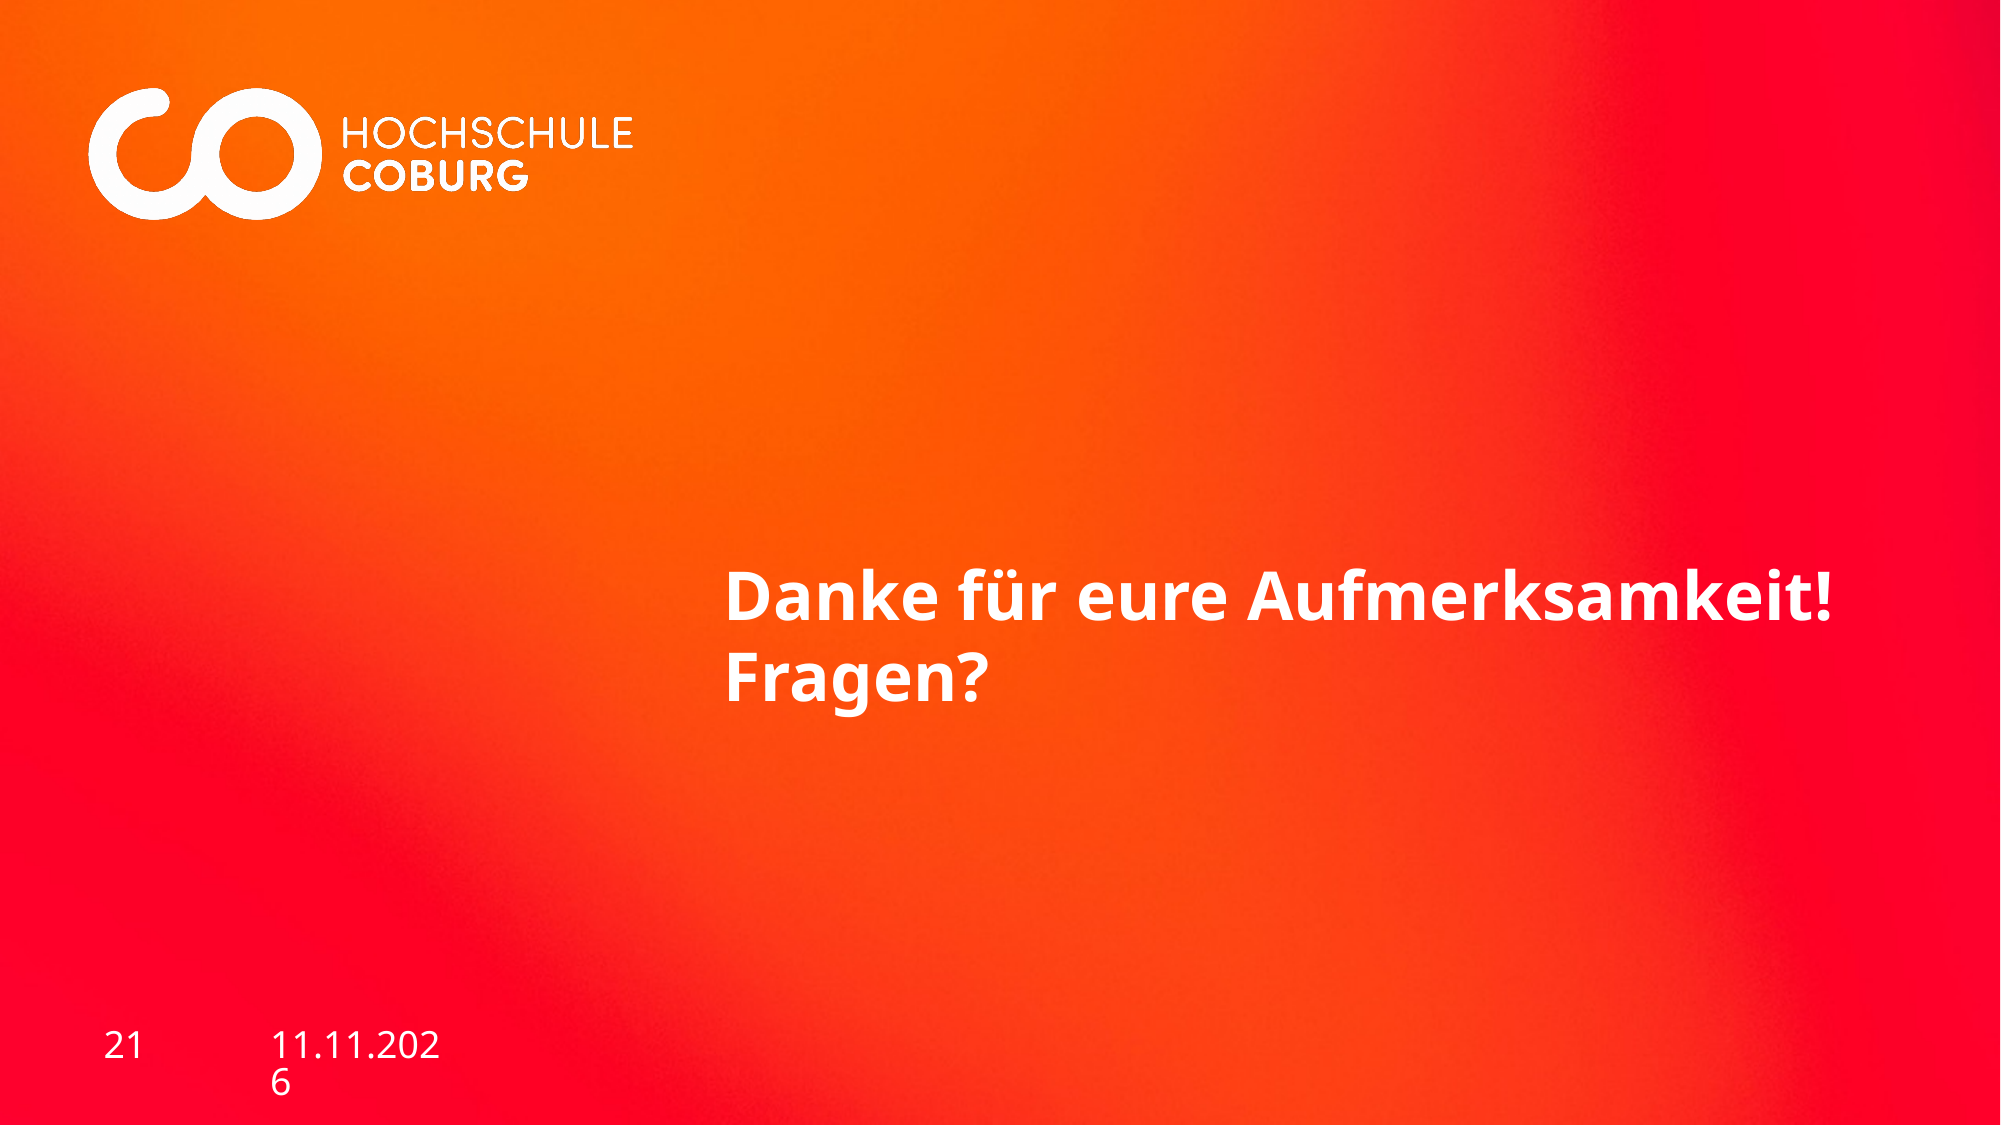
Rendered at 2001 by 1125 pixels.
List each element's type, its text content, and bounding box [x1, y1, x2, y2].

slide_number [255, 1027, 476, 1065]
picture [0, 0, 2001, 1125]
title Danke für eure Aufmerksamkeit! Fragen? [708, 543, 1920, 724]
